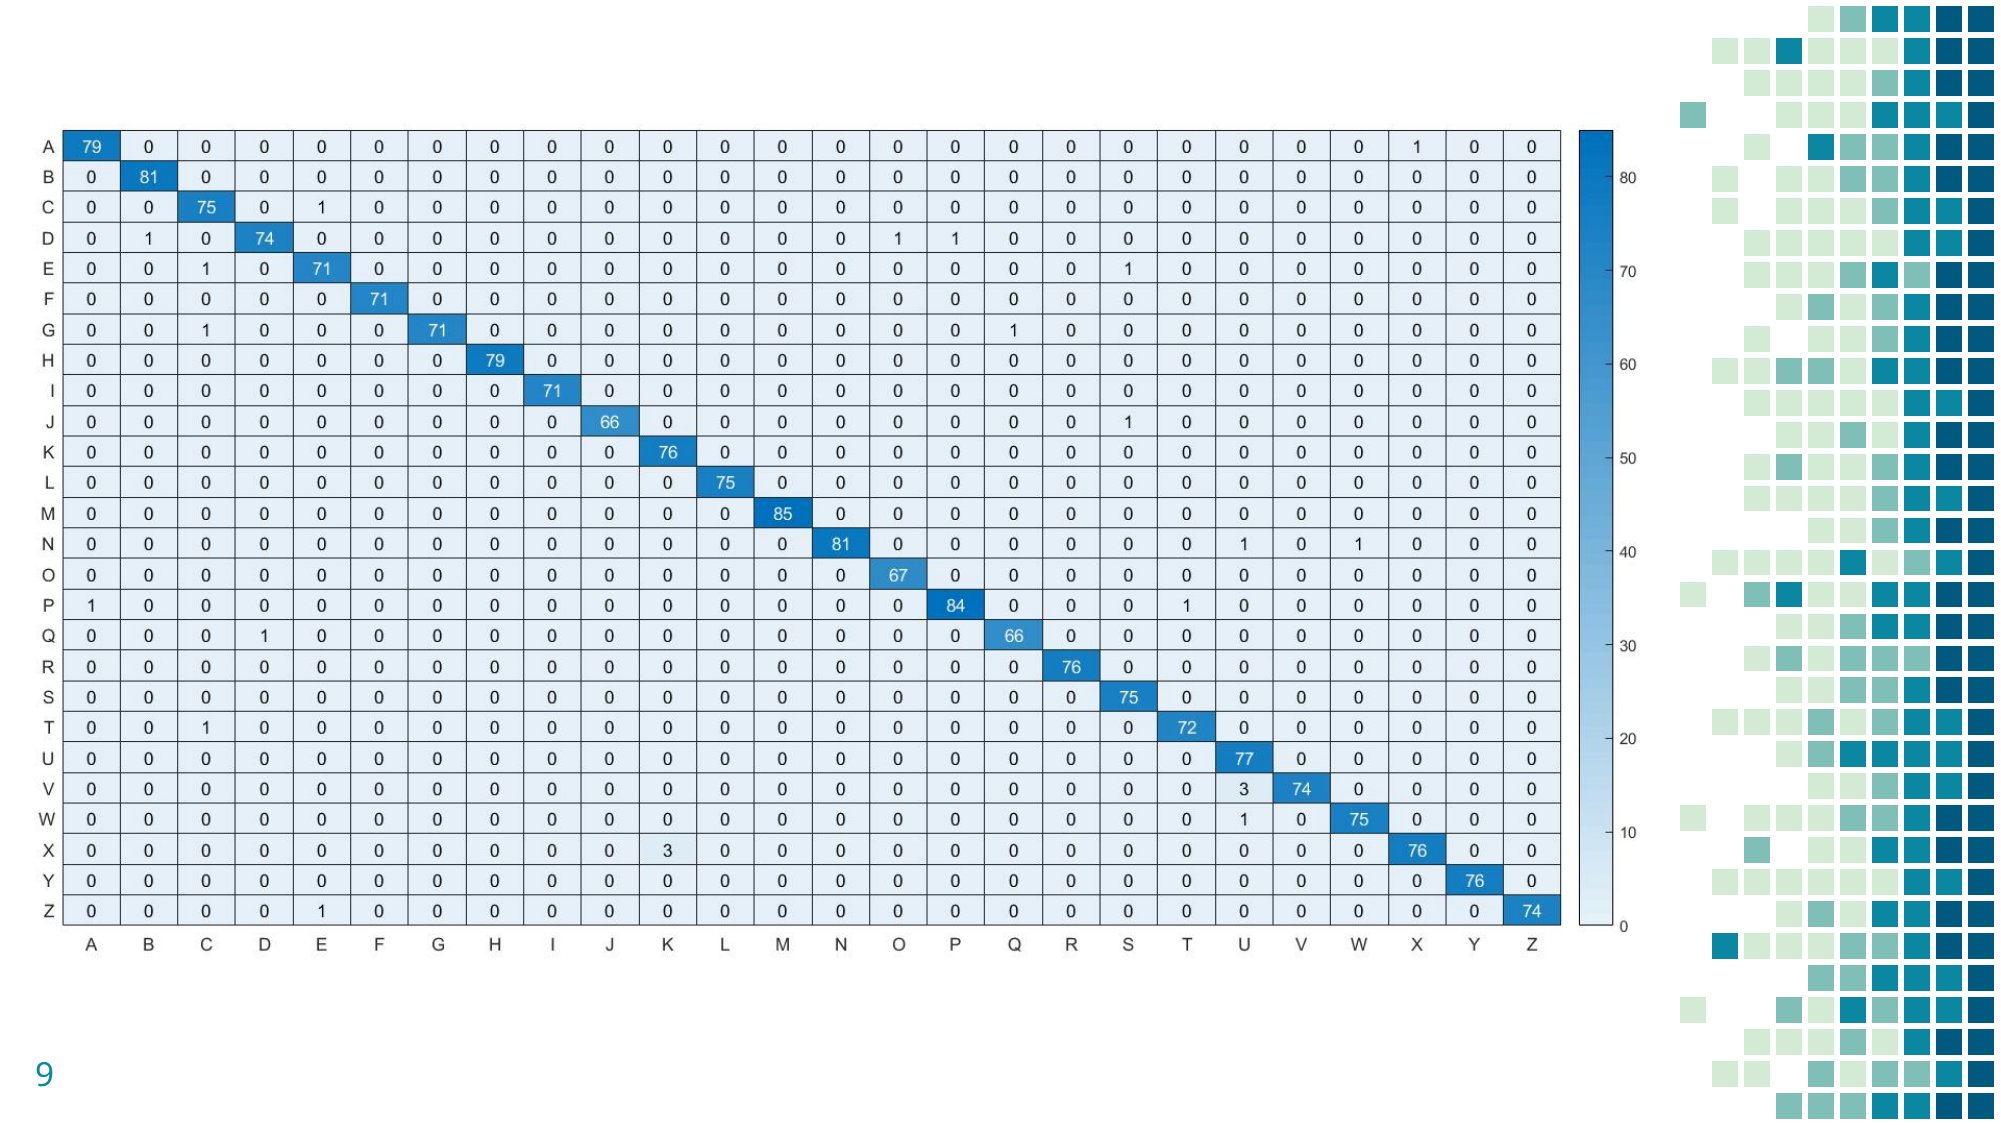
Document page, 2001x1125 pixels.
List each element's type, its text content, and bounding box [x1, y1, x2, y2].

slide_number 9 [20, 1032, 140, 1119]
picture [19, 111, 1649, 967]
